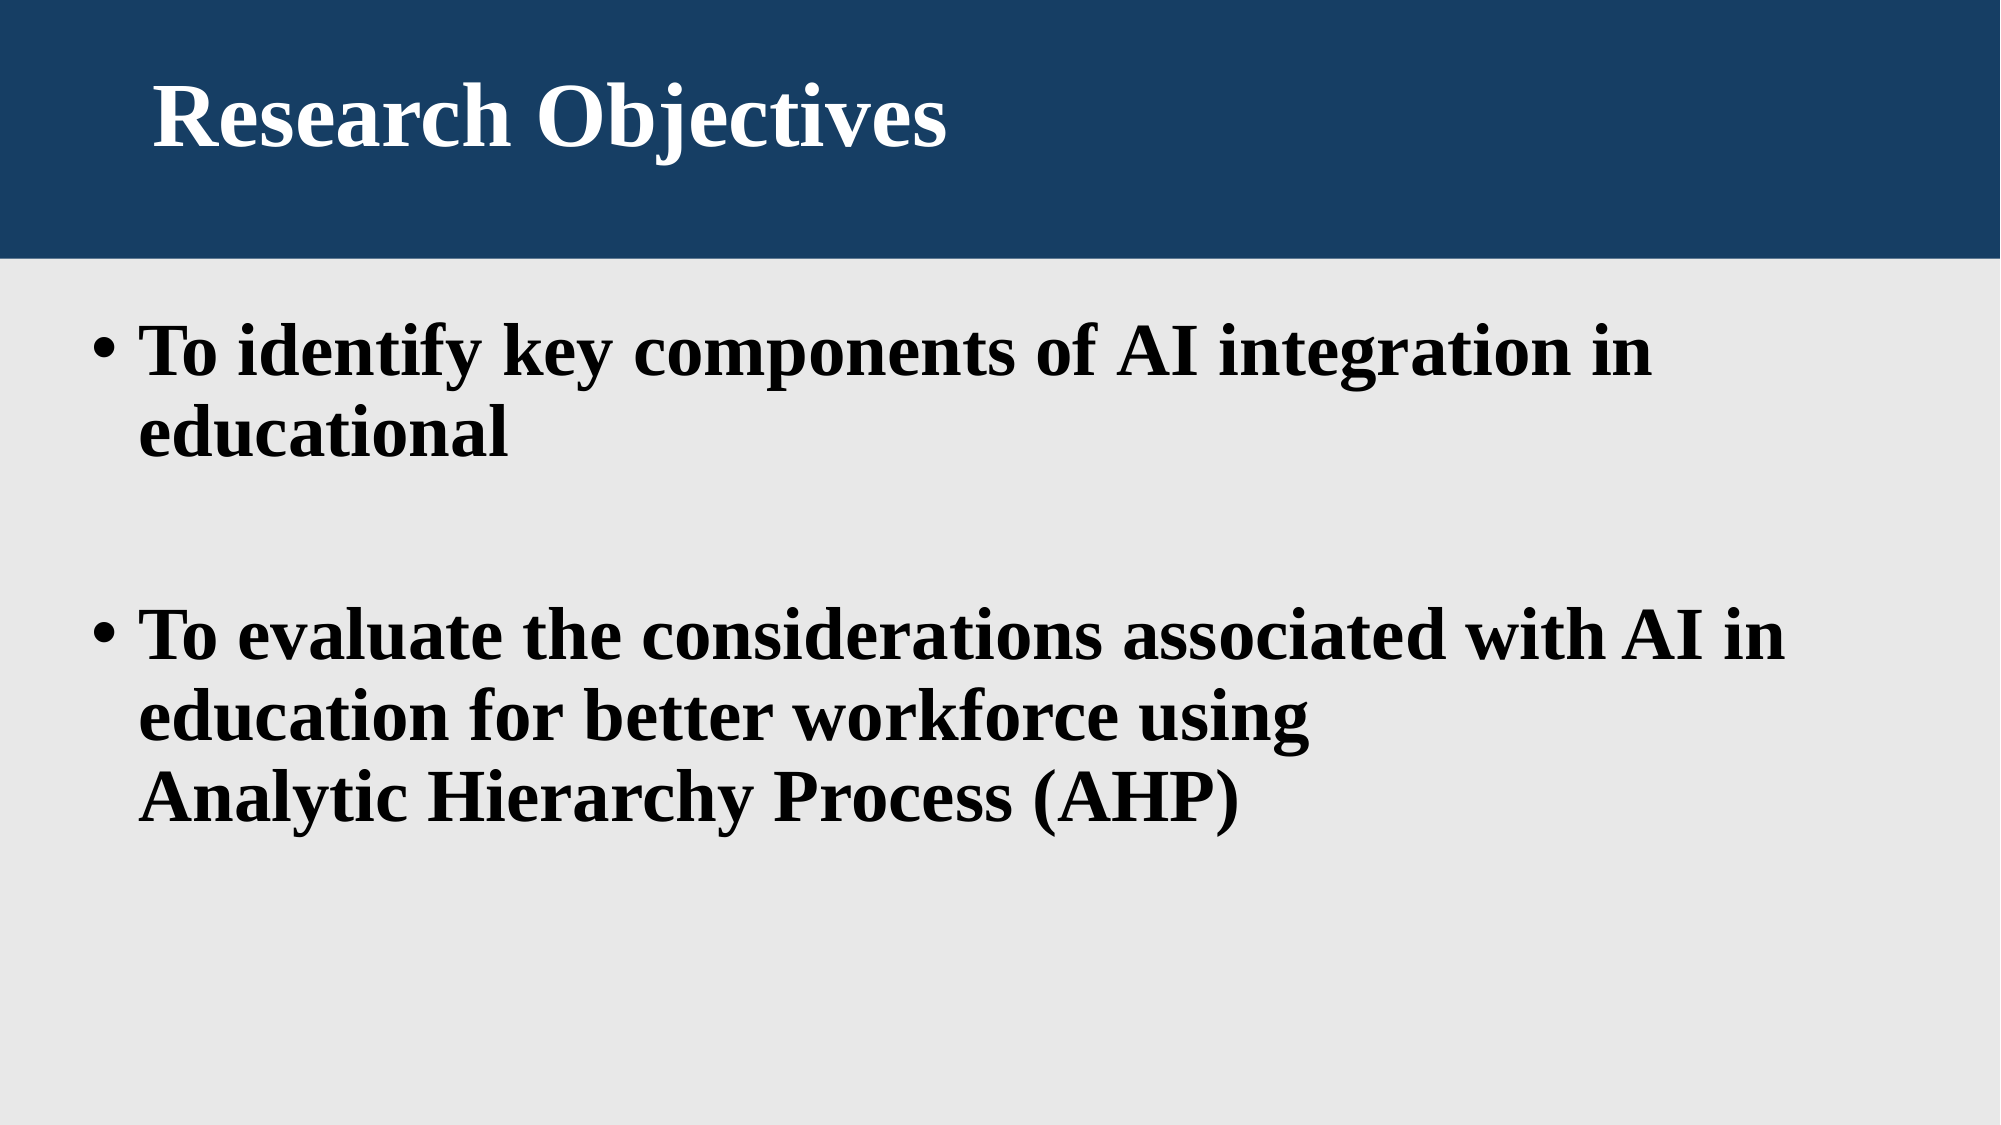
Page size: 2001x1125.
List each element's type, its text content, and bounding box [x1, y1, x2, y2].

text_box [0, 0, 2000, 260]
list To identify key components of AI integration in educational To evaluate the considerations associated with AI in education for better workforce using Analytic Hierarchy Process (AHP) [76, 303, 1905, 1069]
title Research Objectives [137, 59, 1863, 227]
